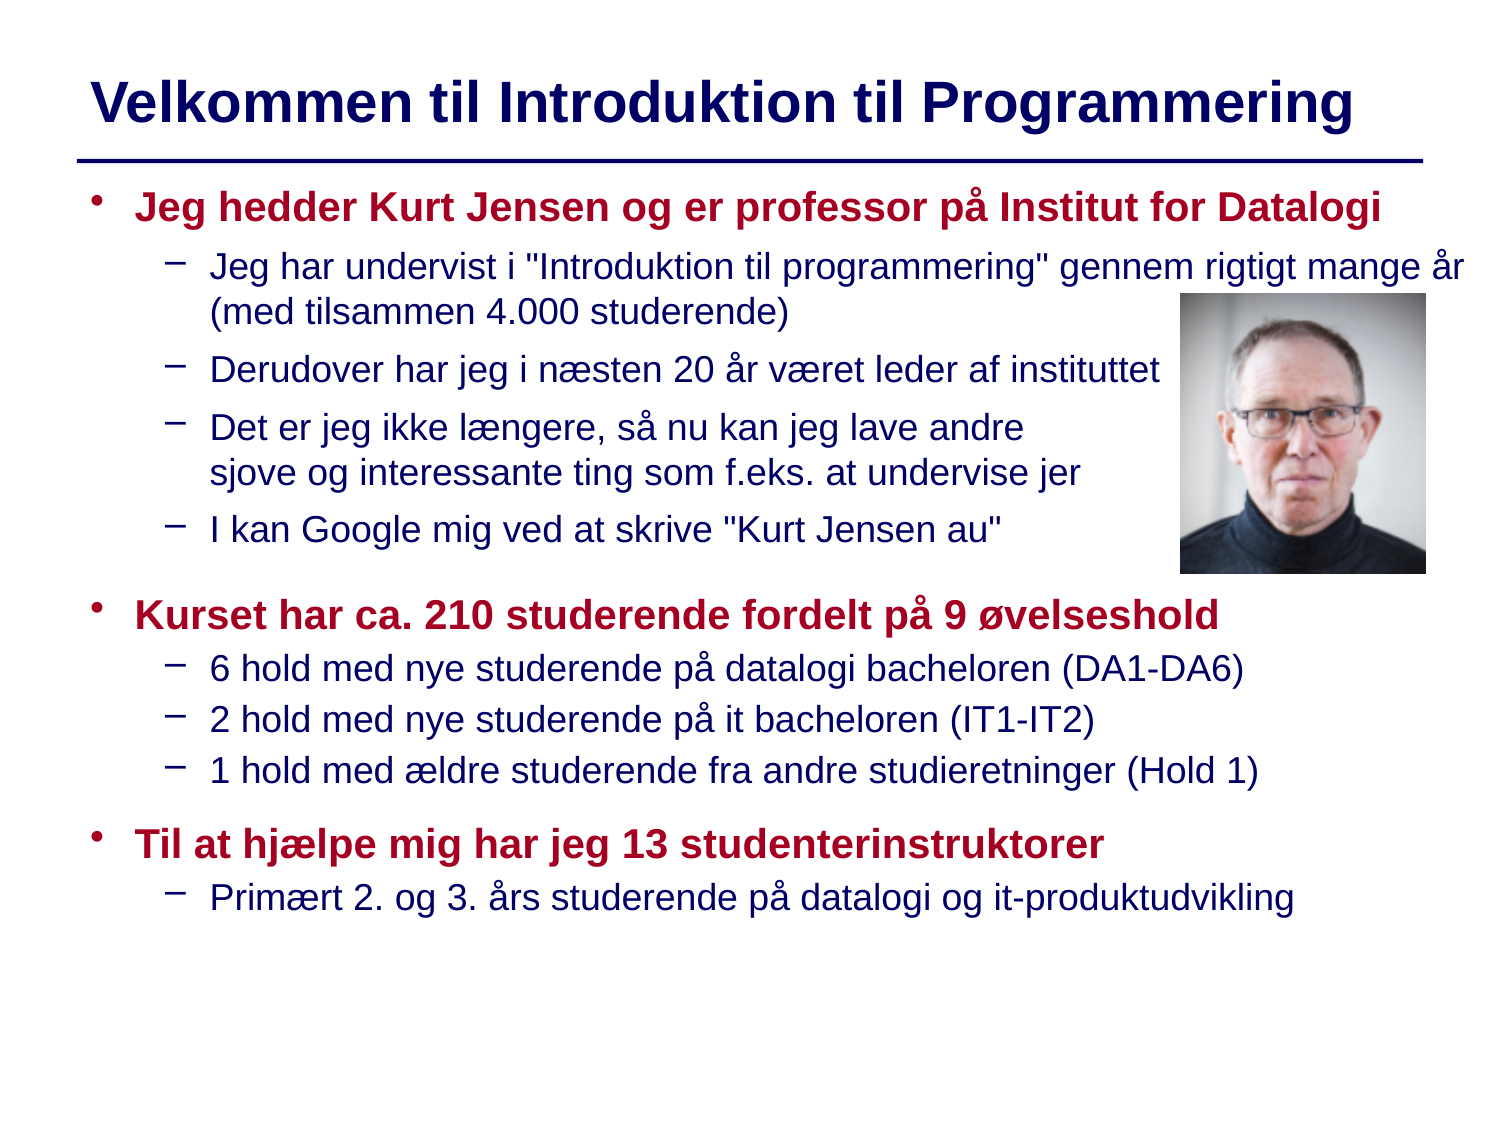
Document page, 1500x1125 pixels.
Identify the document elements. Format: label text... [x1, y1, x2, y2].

text_box Jeg hedder Kurt Jensen og er professor på Institut for Datalogi Jeg har undervist i "Introduktion til programmering" gennem rigtigt mange år (med tilsammen 4.000 studerende) Derudover har jeg i næsten 20 år været leder af instituttet Det er jeg ikke længere, så nu kan jeg lave andre sjove og interessante ting som f.eks. at undervise jer I kan Google mig ved at skrive "Kurt Jensen au" Kurset har ca. 210 studerende fordelt på 9 øvelseshold 6 hold med nye studerende på datalogi bacheloren (DA1-DA6) 2 hold med nye studerende på it bacheloren (IT1-IT2) 1 hold med ældre studerende fra andre studieretninger (Hold 1) Til at hjælpe mig har jeg 13 studenterinstruktorer Primært 2. og 3. års studerende på datalogi og it-produktudvikling [75, 172, 1483, 1125]
text_box Velkommen til Introduktion til Programmering [75, 42, 1447, 155]
picture [1179, 293, 1426, 574]
